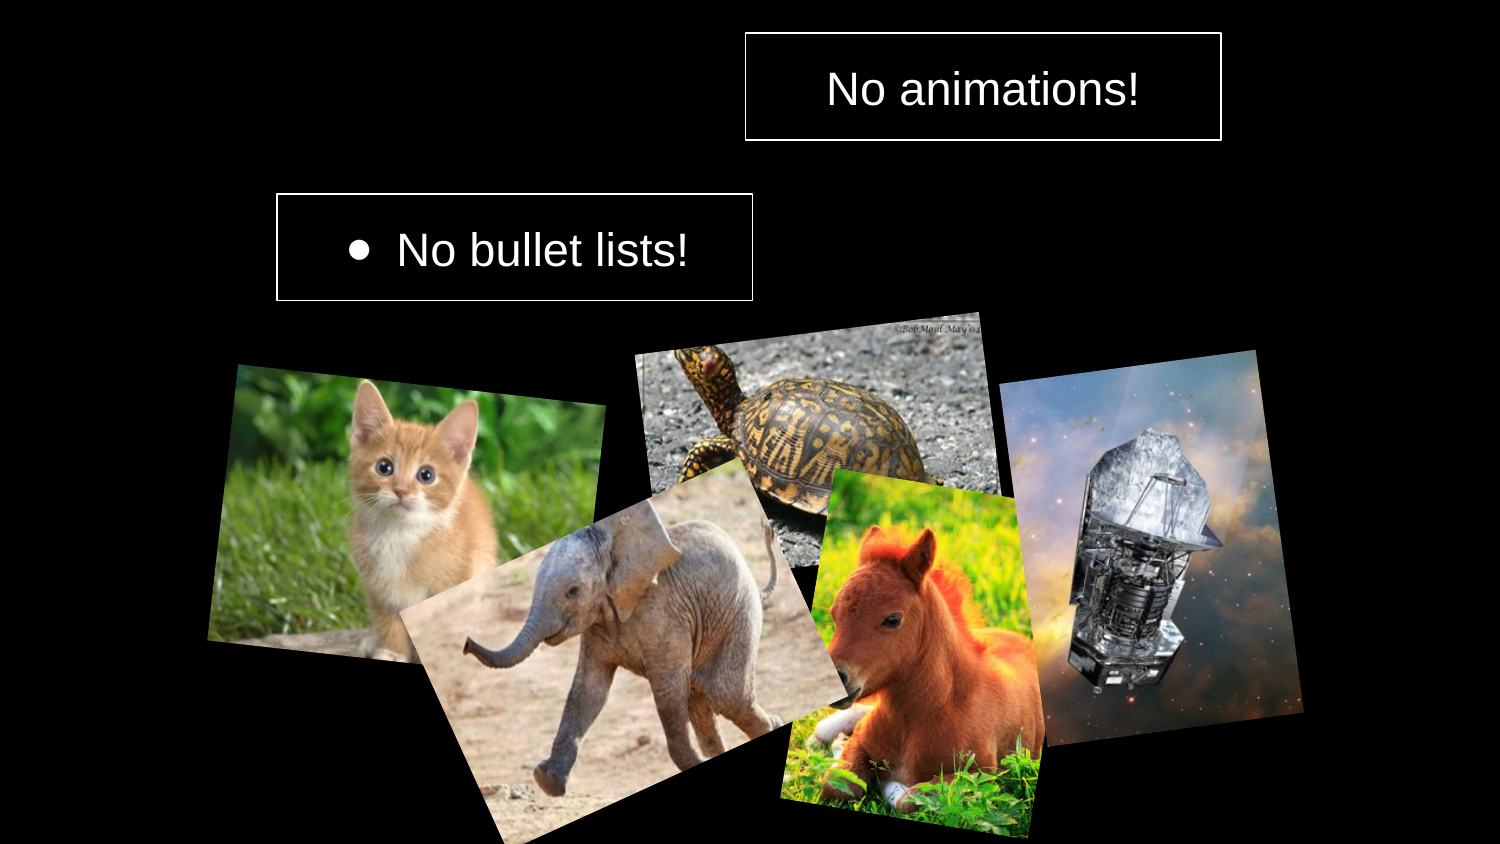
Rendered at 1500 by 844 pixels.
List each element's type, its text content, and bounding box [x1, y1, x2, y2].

text_box [207, 364, 607, 665]
text_box [398, 456, 849, 844]
text_box [780, 468, 1045, 840]
text_box No animations! [745, 33, 1221, 140]
text_box [999, 349, 1304, 747]
text_box No bullet lists! [277, 193, 753, 301]
text_box [634, 311, 1002, 569]
